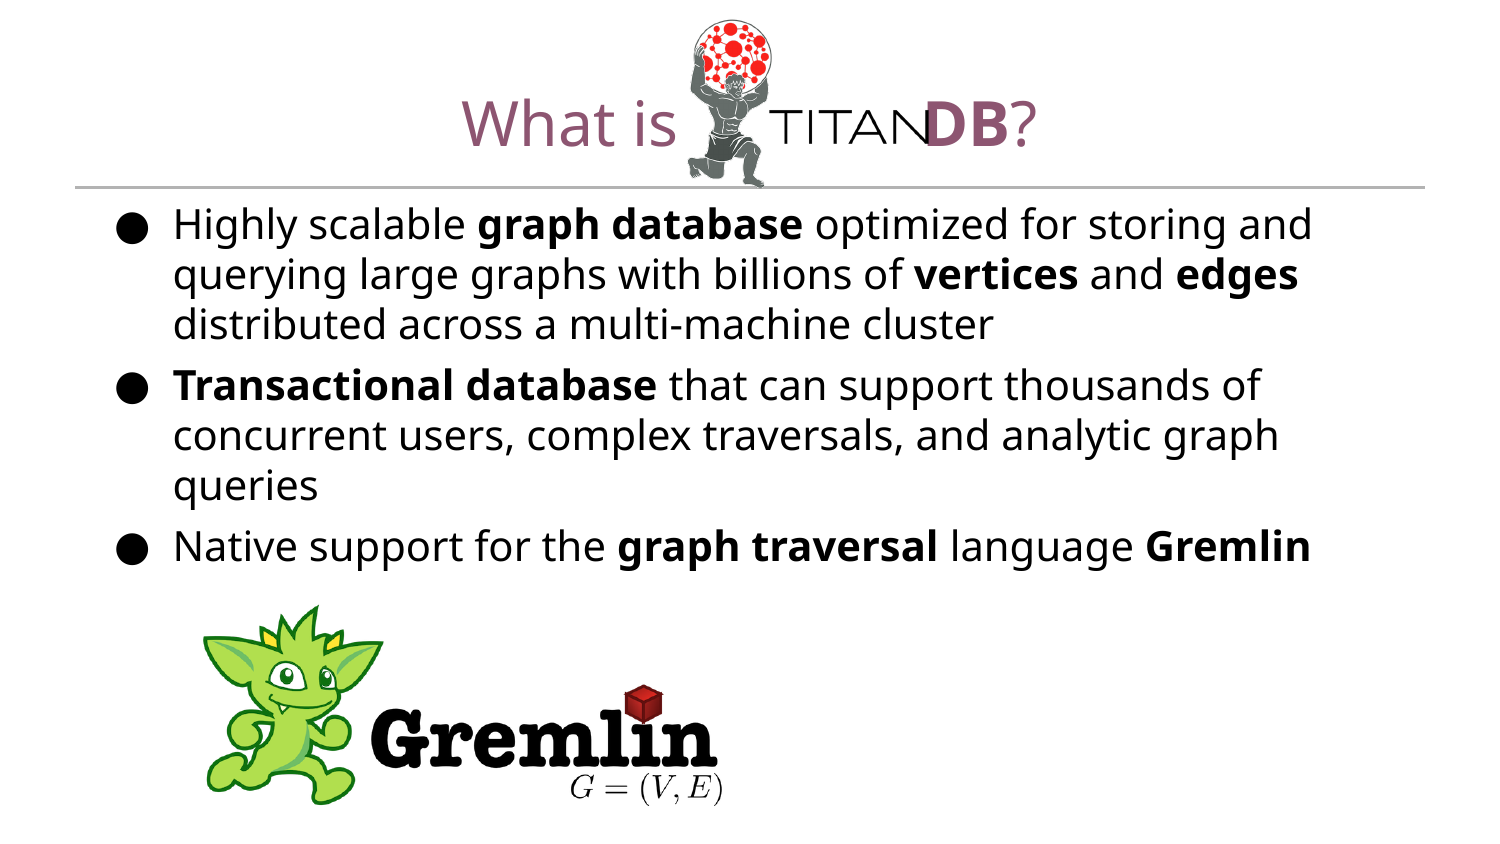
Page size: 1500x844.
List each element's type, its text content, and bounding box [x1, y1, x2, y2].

picture [685, 18, 934, 190]
title What is DB? [75, 33, 680, 175]
text_box Highly scalable graph database optimized for storing and querying large graphs with billions of vertices and edges distributed across a multi-machine cluster Transactional database that can support thousands of concurrent users, complex traversals, and analytic graph queries Native support for the graph traversal language Gremlin [82, 182, 1433, 703]
picture [199, 602, 726, 807]
title What is DB? [939, 33, 1425, 175]
